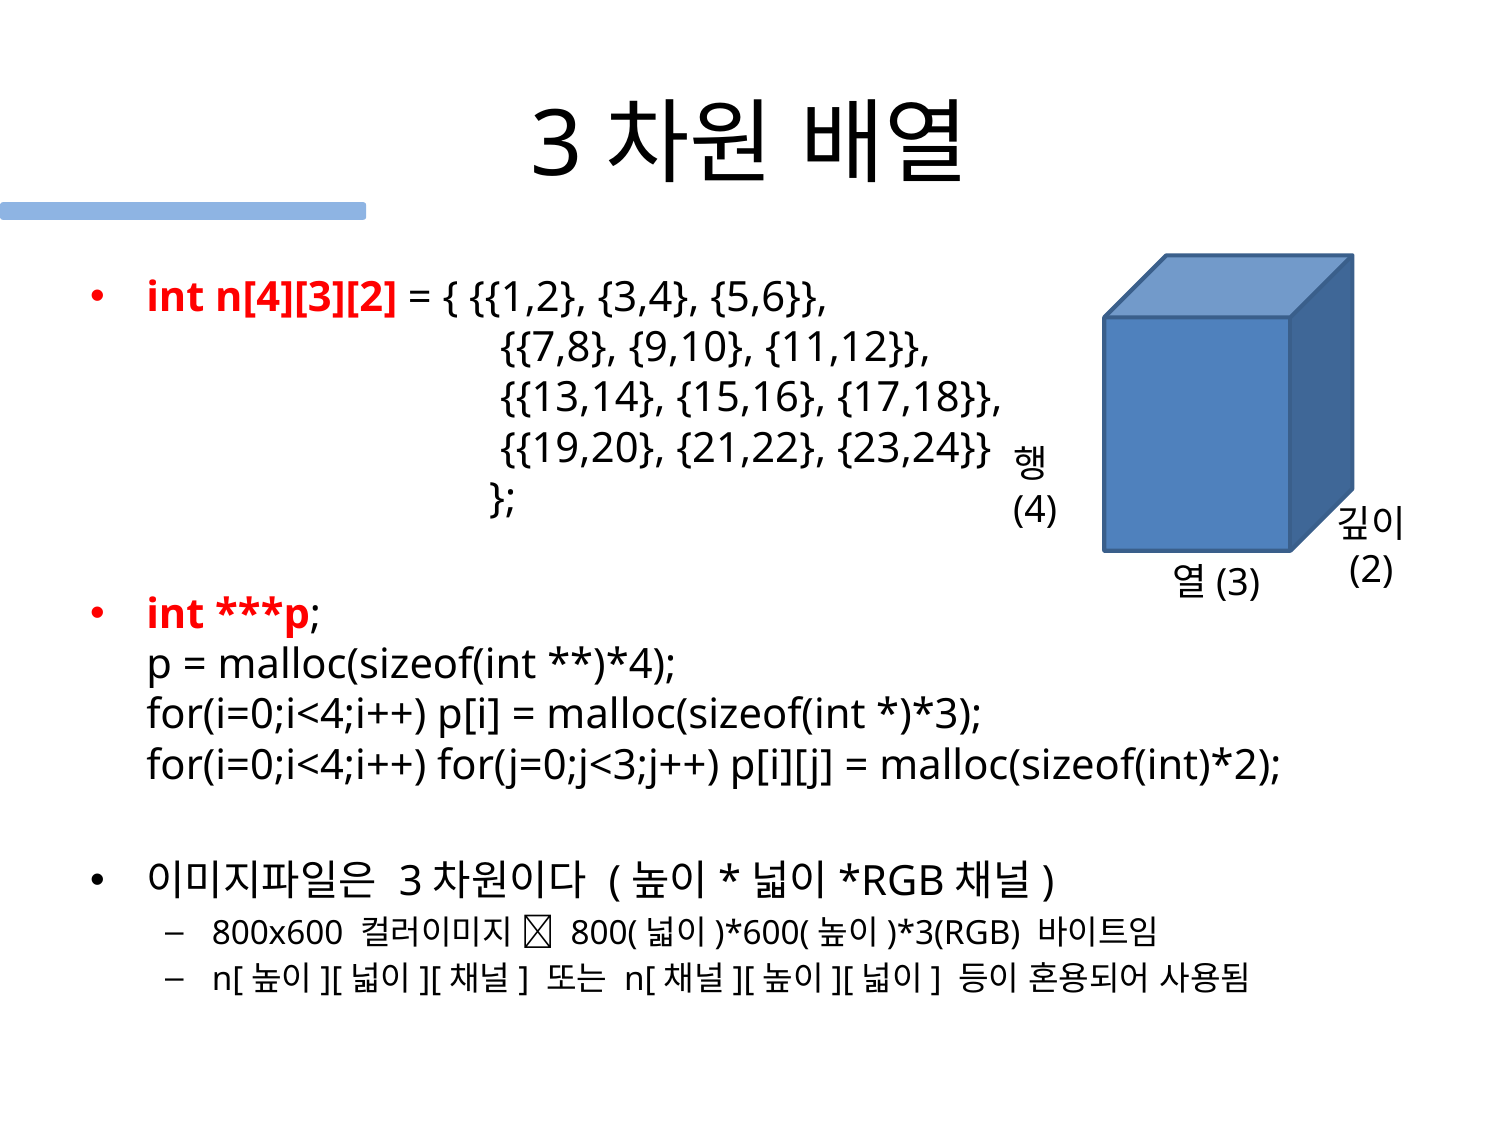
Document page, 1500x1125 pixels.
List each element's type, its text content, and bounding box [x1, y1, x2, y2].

list int n[4][3][2] = { {{1,2}, {3,4}, {5,6}}, {{7,8}, {9,10}, {11,12}}, {{13,14}, {15,16}, {17,18}}, {{19,20}, {21,22}, {23,24}} }; int ***p; p = malloc(sizeof(int **)*4); for(i=0;i<4;i++) p[i] = malloc(sizeof(int *)*3); for(i=0;i<4;i++) for(j=0;j<3;j++) p[i][j] = malloc(sizeof(int)*2); 이미지파일은 3차원이다 (높이*넓이*RGB채널) 800x600 컬러이미지  800(넓이)*600(높이)*3(RGB) 바이트임 n[높이][넓이][채널] 또는 n[채널][높이][넓이] 등이 혼용되어 사용됨 [75, 262, 1425, 1047]
text_box [1111, 258, 1345, 315]
text_box 행 (4) [998, 432, 1072, 538]
title 3차원 배열 [75, 45, 1425, 233]
text_box [1102, 253, 1355, 553]
text_box [0, 200, 369, 222]
text_box 깊이 (2) [1321, 492, 1421, 597]
text_box 열(3) [1157, 550, 1275, 611]
